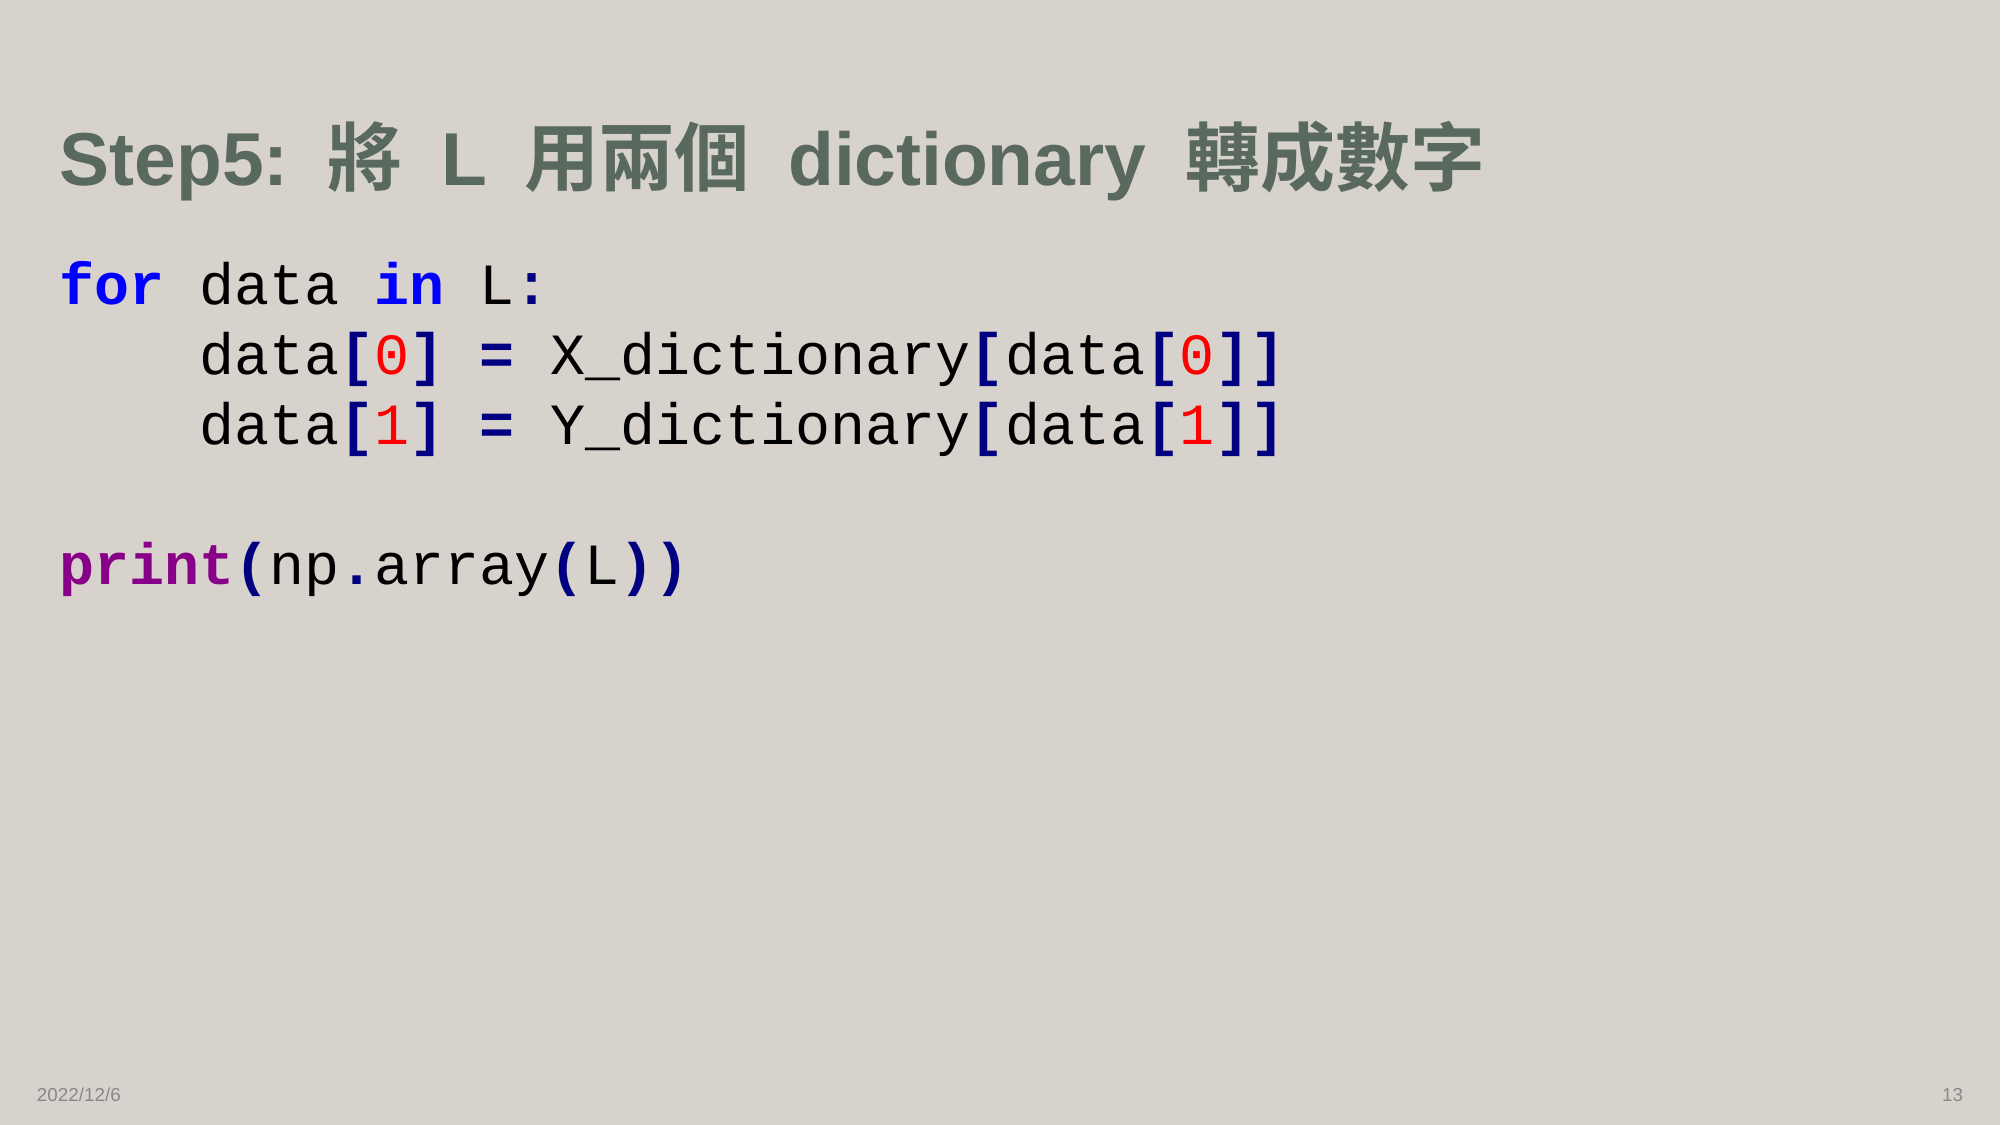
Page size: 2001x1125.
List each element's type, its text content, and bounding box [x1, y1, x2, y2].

slide_number 13 [1528, 1064, 1979, 1124]
title Step5: 將 L 用兩個 dictionary 轉成數字 [44, 57, 1956, 239]
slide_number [21, 1064, 472, 1124]
text_box for data in L: data[0] = X_dictionary[data[0]] data[1] = Y_dictionary[data[1]] print(np.array(L)) [44, 239, 1558, 604]
